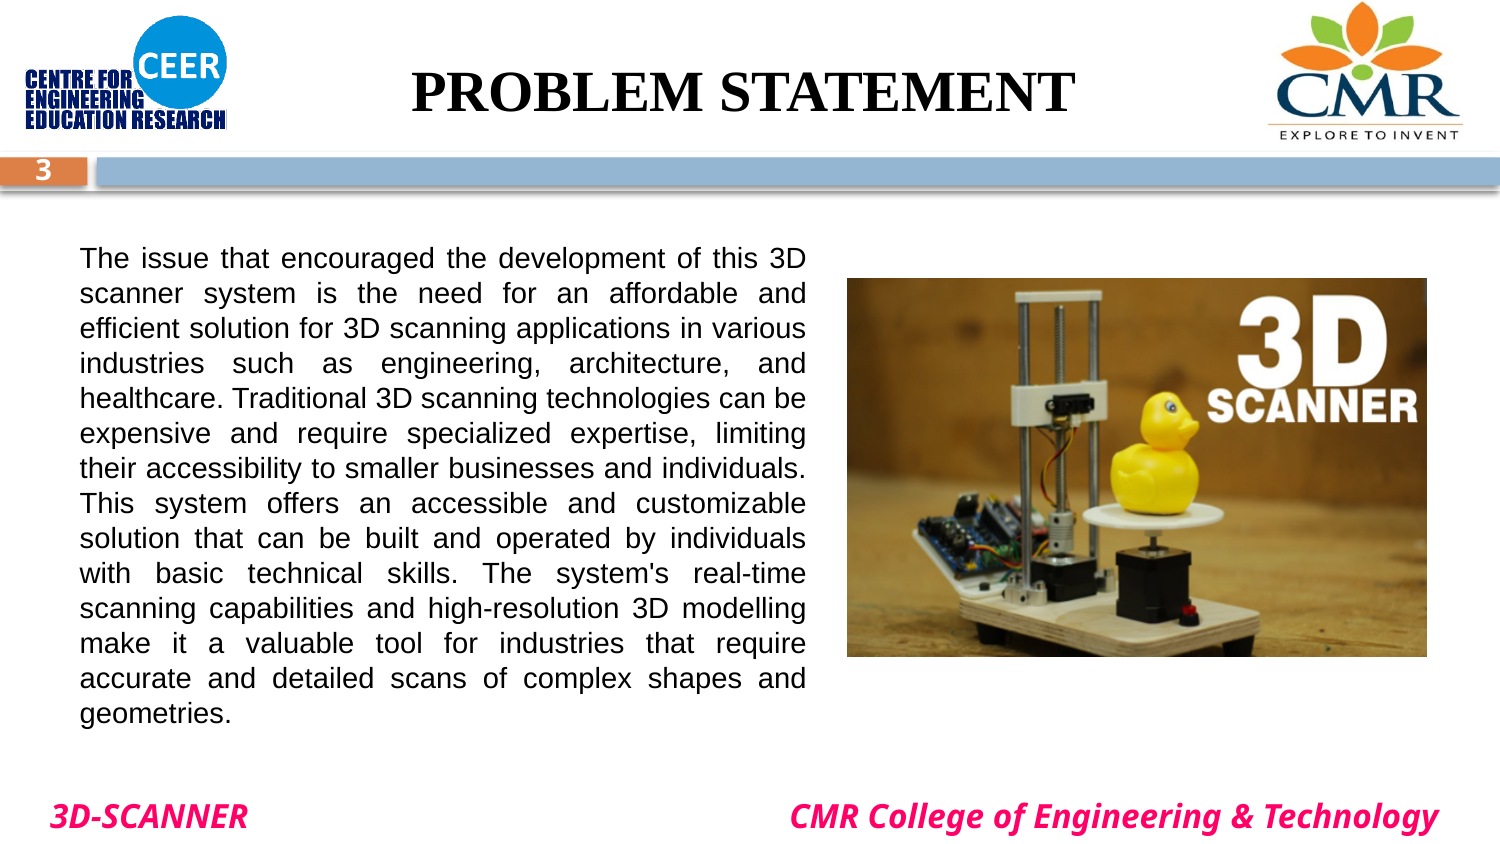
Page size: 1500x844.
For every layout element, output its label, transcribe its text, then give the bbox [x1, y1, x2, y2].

slide_number 3 [0, 158, 88, 187]
picture [847, 278, 1428, 658]
text_box PROBLEM STATEMENT [350, 45, 1138, 131]
picture [1262, 0, 1463, 151]
text_box The issue that encouraged the development of this 3D scanner system is the need for an affordable and efficient solution for 3D scanning applications in various industries such as engineering, architecture, and healthcare. Traditional 3D scanning technologies can be expensive and require specialized expertise, limiting their accessibility to smaller businesses and individuals. This system offers an accessible and customizable solution that can be built and operated by individuals with basic technical skills. The system's real-time scanning capabilities and high-resolution 3D modelling make it a valuable tool for industries that require accurate and detailed scans of complex shapes and geometries. [64, 232, 823, 737]
picture [0, 0, 251, 151]
text_box 3D-SCANNER CMR College of Engineering & Technology [0, 787, 1500, 844]
